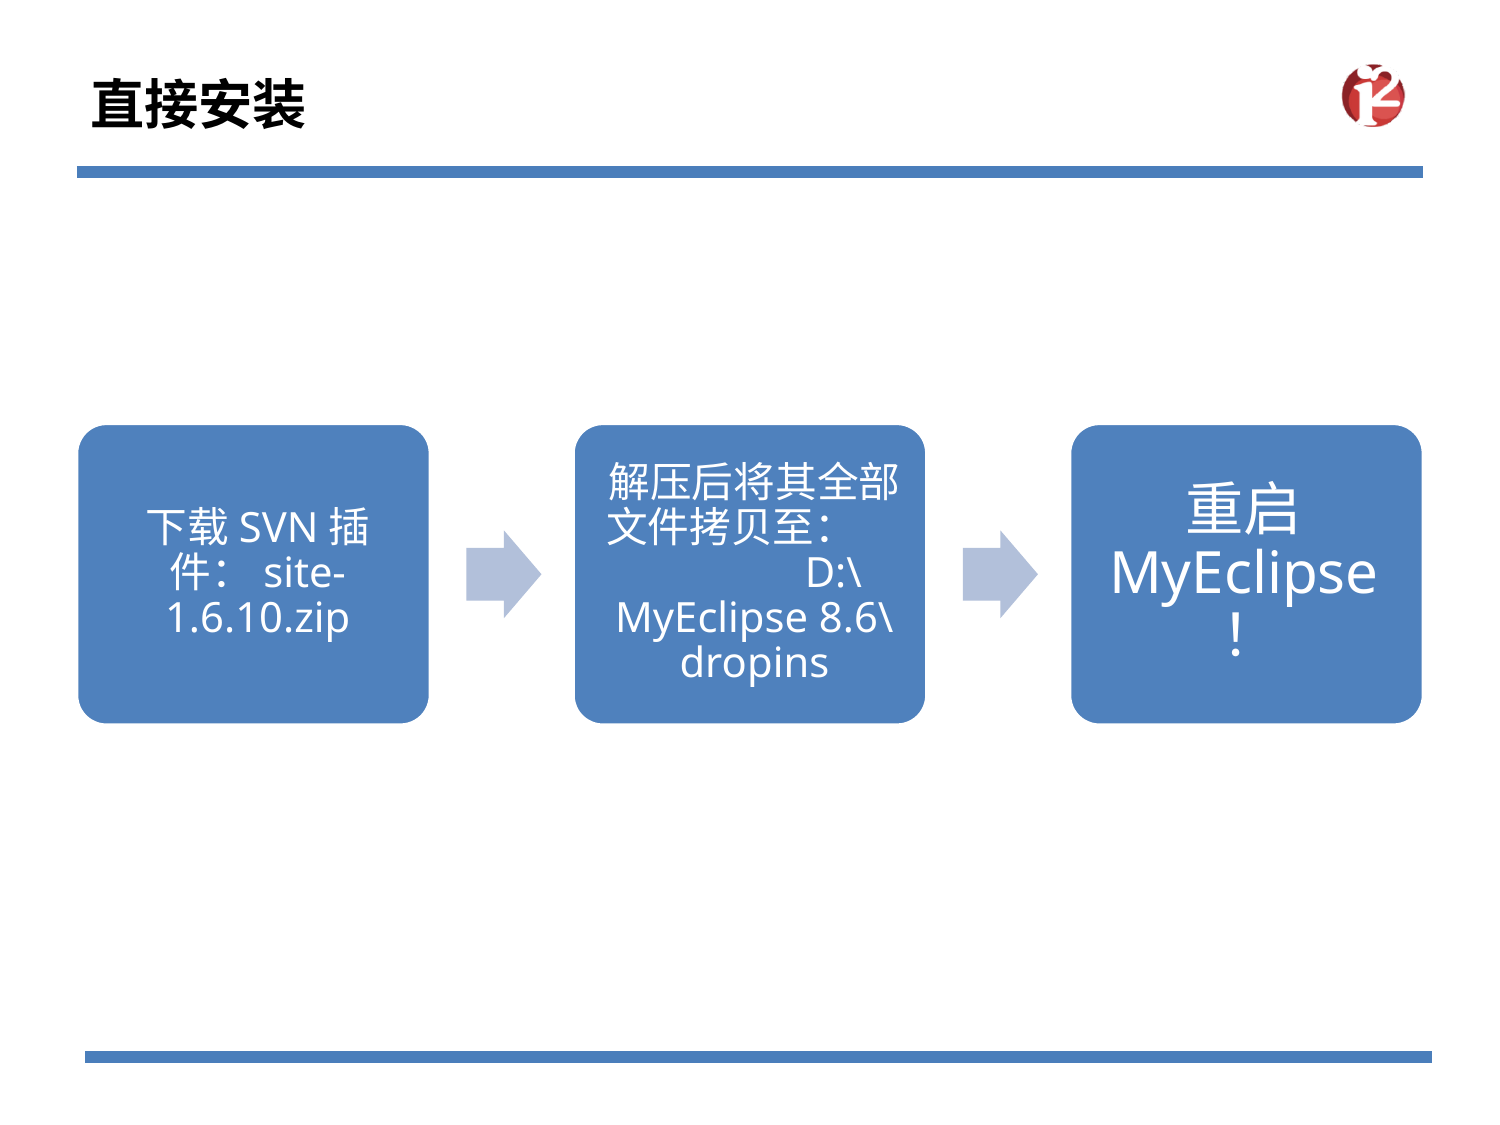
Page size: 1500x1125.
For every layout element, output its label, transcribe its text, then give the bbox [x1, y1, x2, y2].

title 直接安装 [74, 44, 1426, 162]
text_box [74, 207, 1426, 941]
